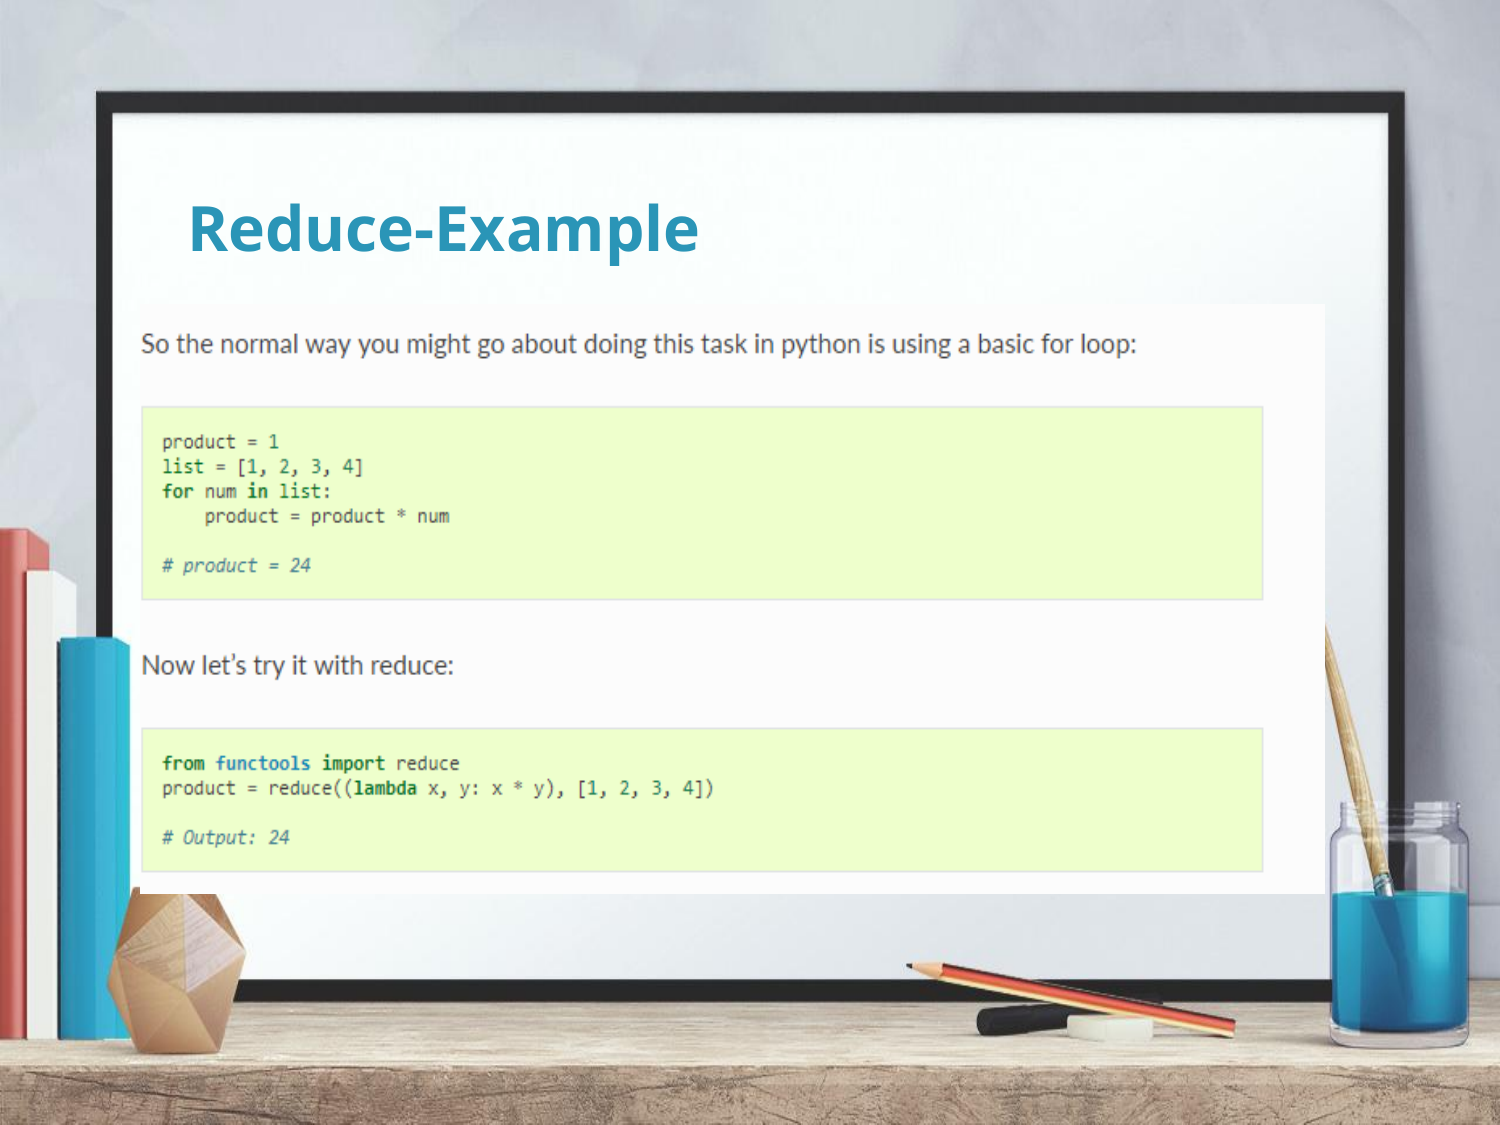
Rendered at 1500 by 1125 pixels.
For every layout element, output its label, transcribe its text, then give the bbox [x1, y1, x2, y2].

title Reduce-Example [172, 174, 1324, 304]
picture [0, 0, 1500, 1125]
